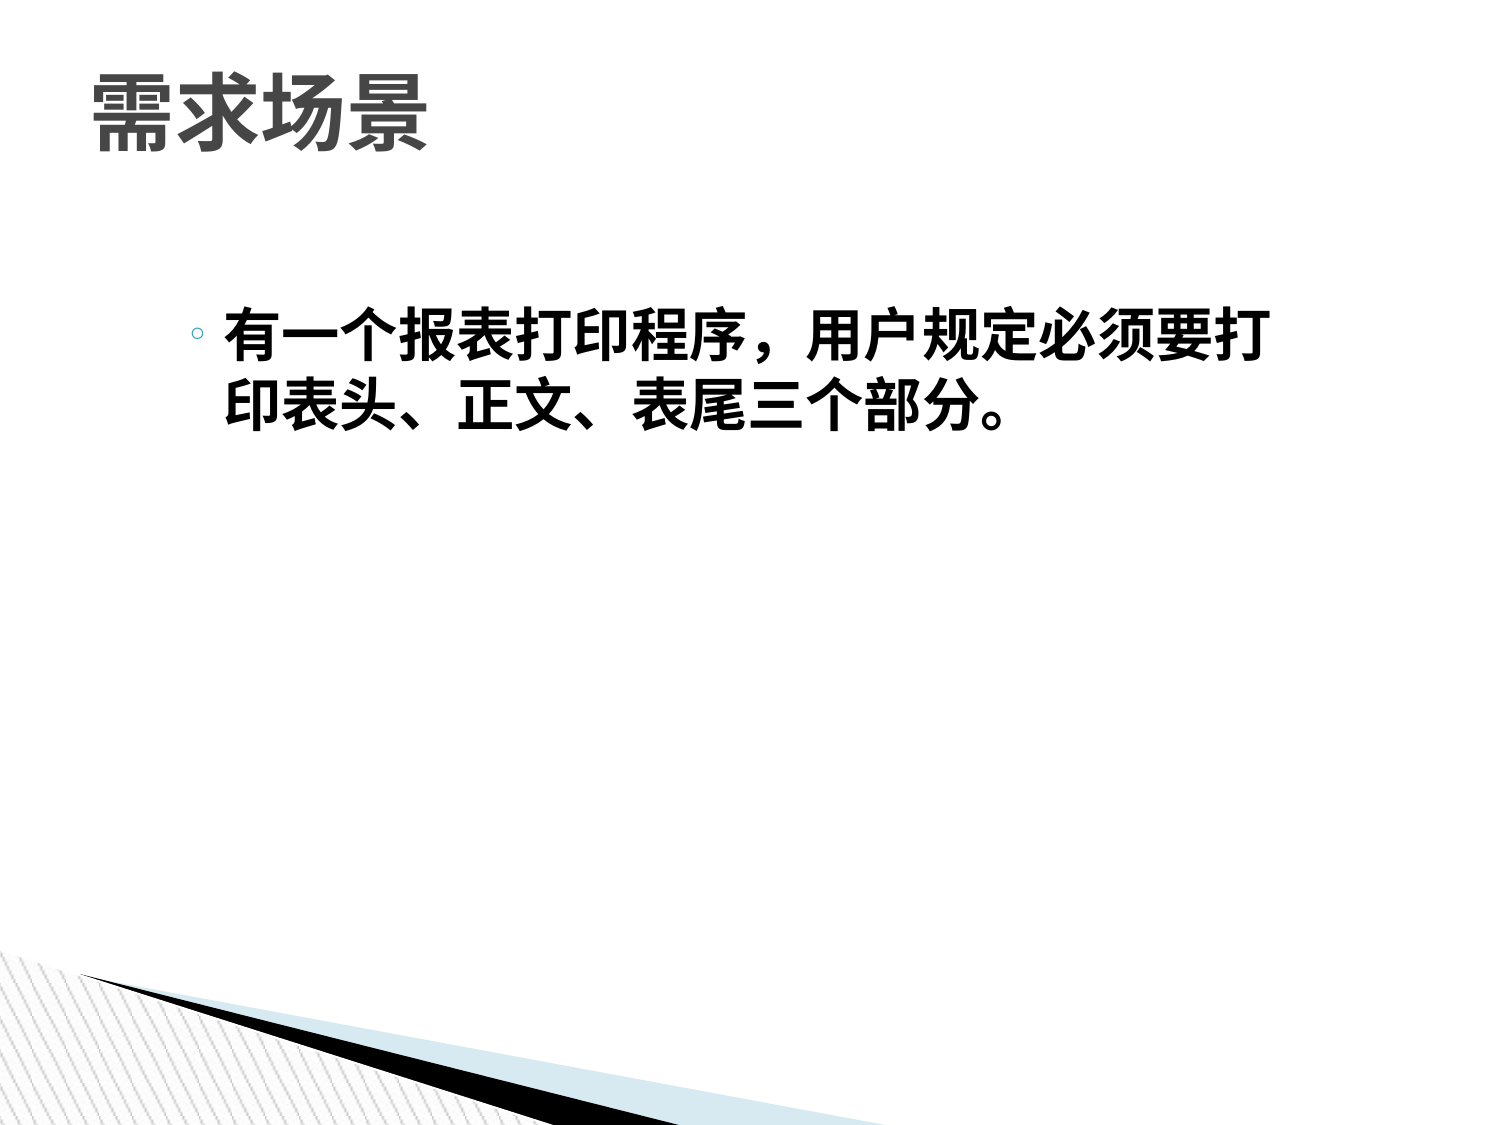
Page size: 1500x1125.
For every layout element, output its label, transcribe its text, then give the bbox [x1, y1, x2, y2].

list 有一个报表打印程序，用户规定必须要打印表头、正文、表尾三个部分。 [106, 233, 1332, 797]
title 需求场景 [74, 38, 1138, 182]
